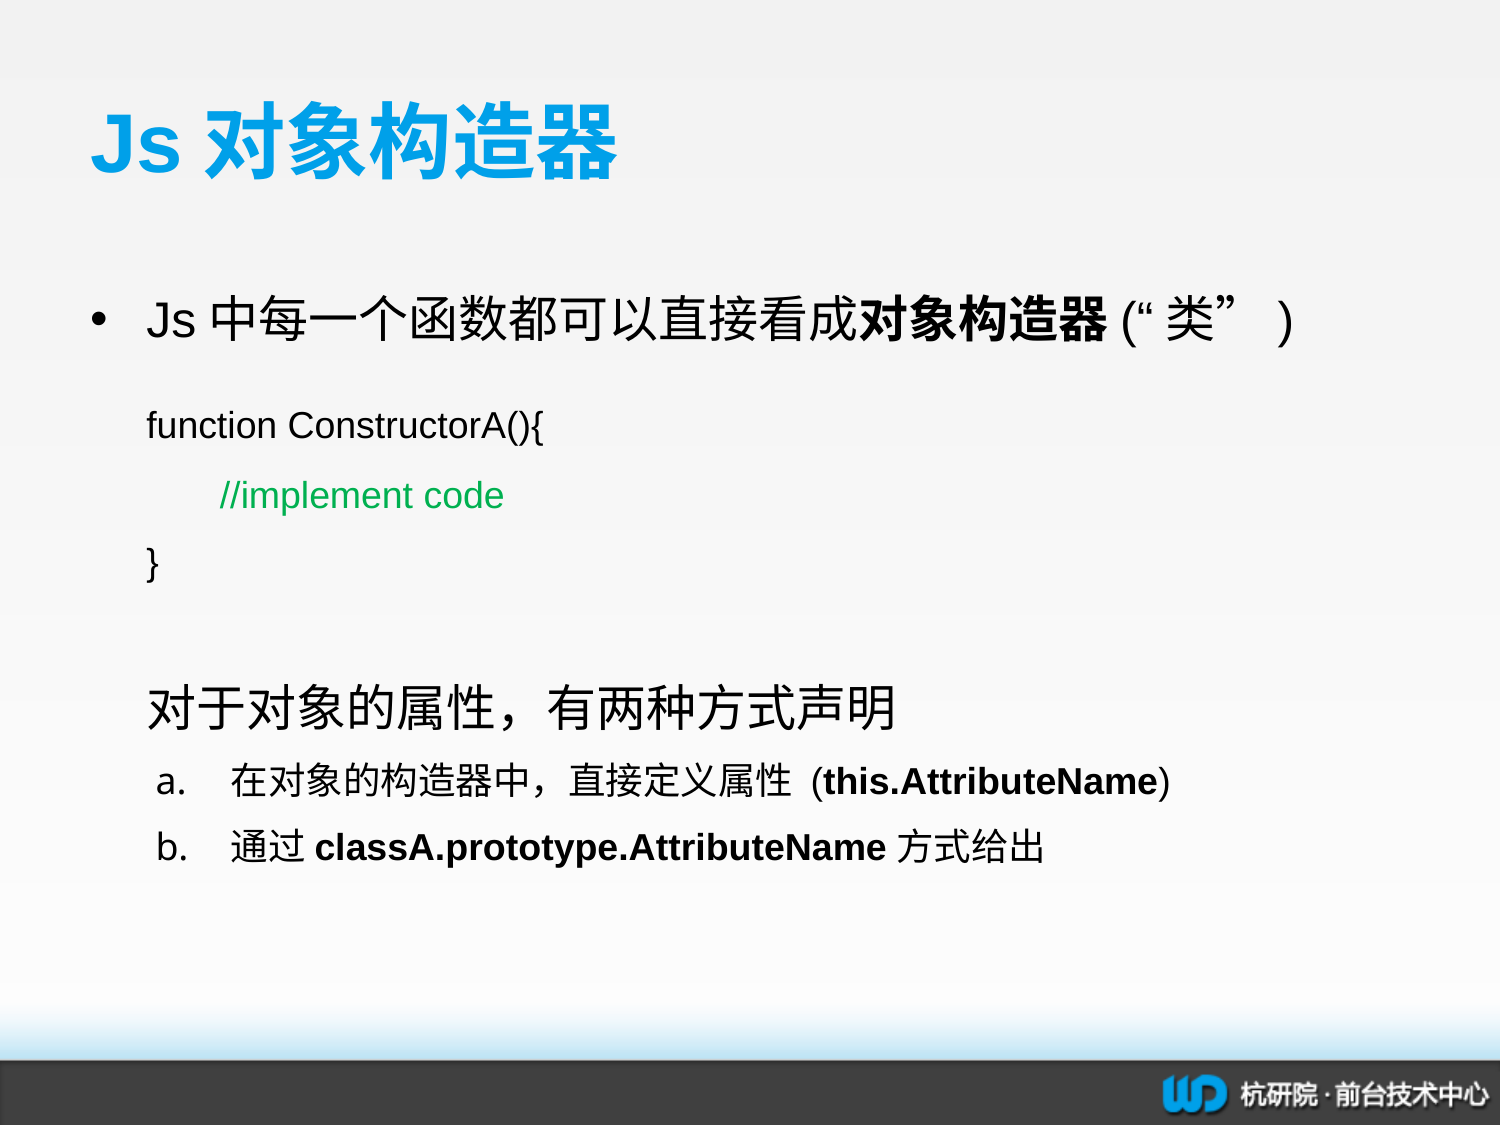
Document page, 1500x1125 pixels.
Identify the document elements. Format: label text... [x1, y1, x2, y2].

picture [0, 0, 1500, 1125]
title Js对象构造器 [74, 44, 1426, 233]
list Js中每一个函数都可以直接看成对象构造器(“类”) function ConstructorA(){ //implement code } 对于对象的属性，有两种方式声明 在对象的构造器中，直接定义属性 (this.AttributeName) 通过classA.prototype.AttributeName方式给出 [74, 262, 1426, 1048]
